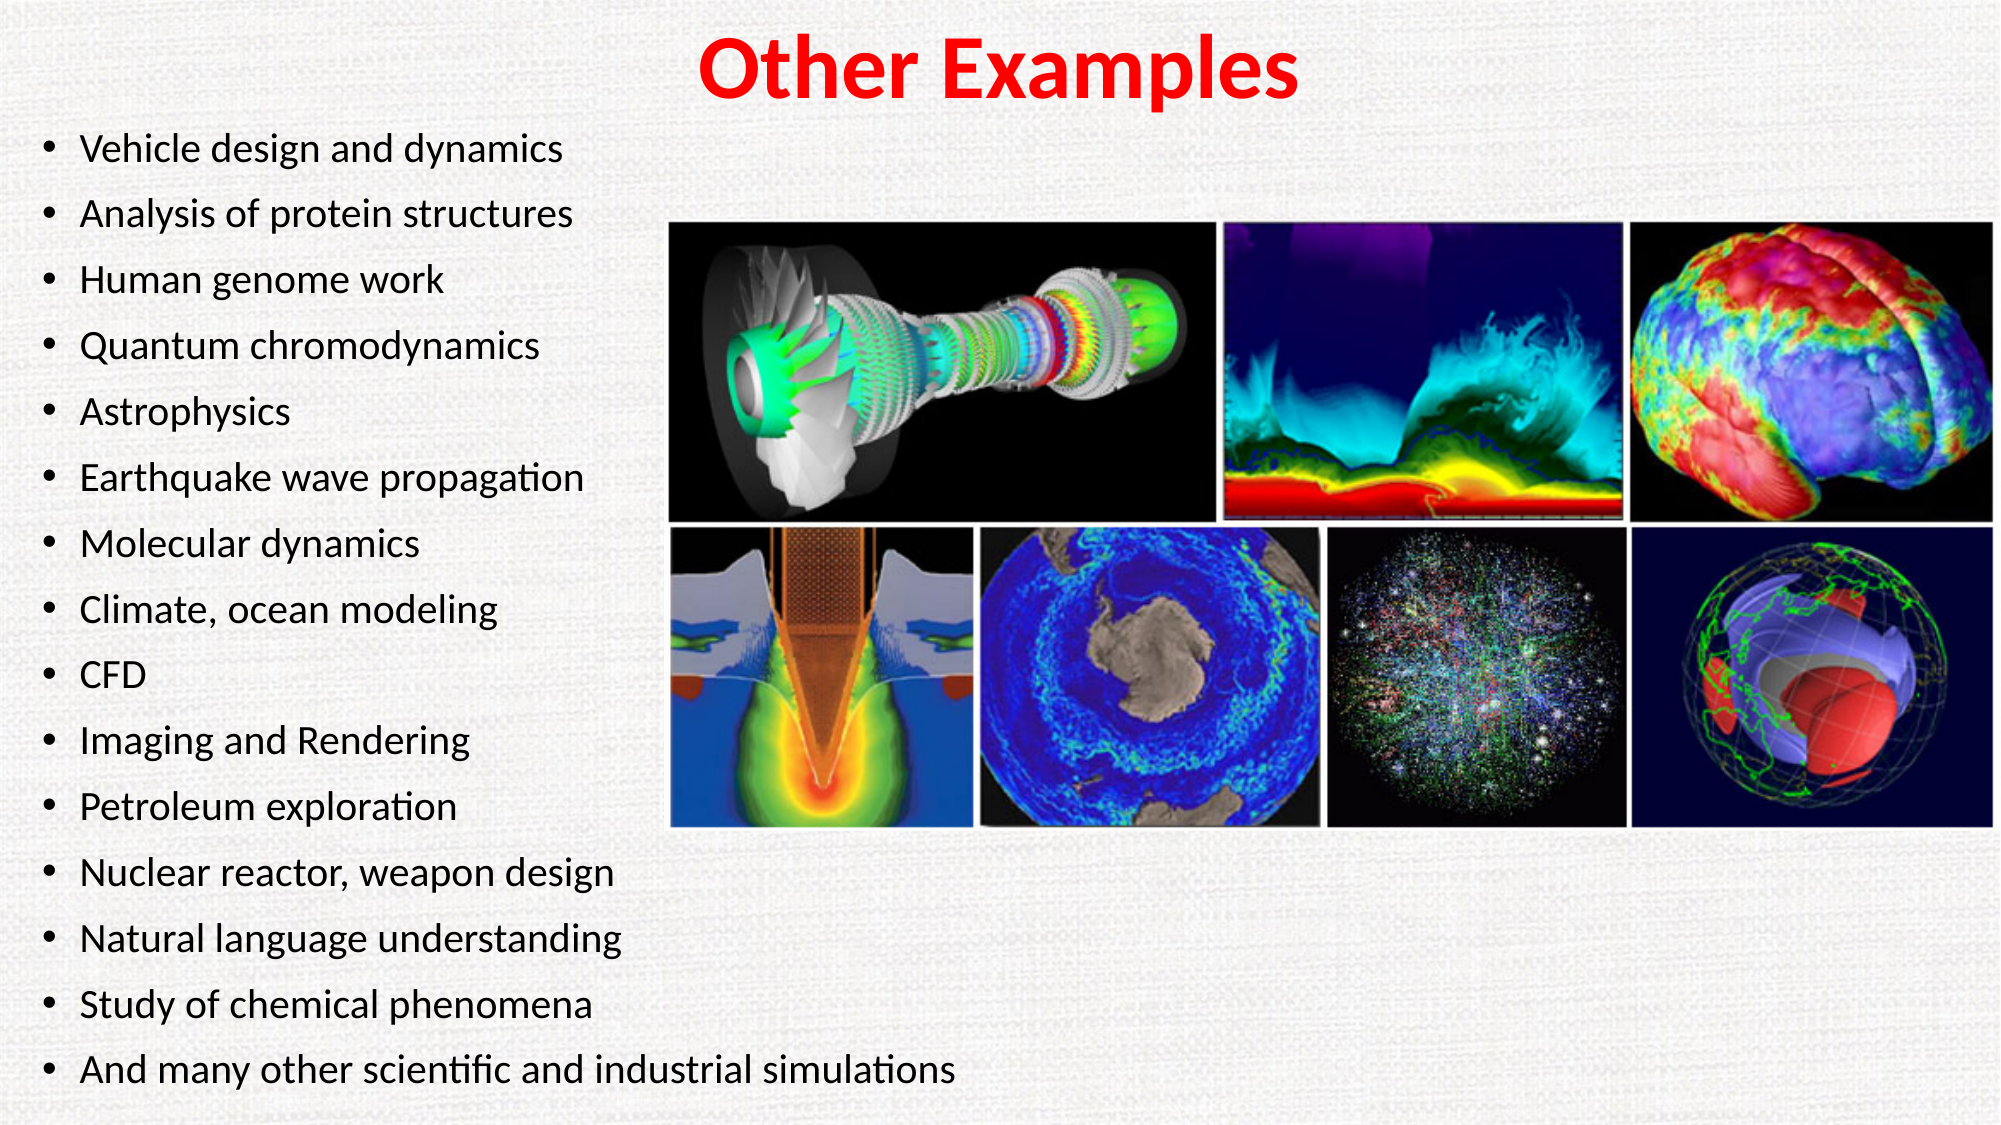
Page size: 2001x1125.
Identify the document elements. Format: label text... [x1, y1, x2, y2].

picture [0, 0, 2001, 1125]
title Other Examples [324, 12, 1675, 113]
list Vehicle design and dynamics Analysis of protein structures Human genome work Quantum chromodynamics Astrophysics Earthquake wave propagation Molecular dynamics Climate, ocean modeling CFD Imaging and Rendering Petroleum exploration Nuclear reactor, weapon design Natural language understanding Study of chemical phenomena And many other scientific and industrial simulations [27, 118, 1303, 1100]
